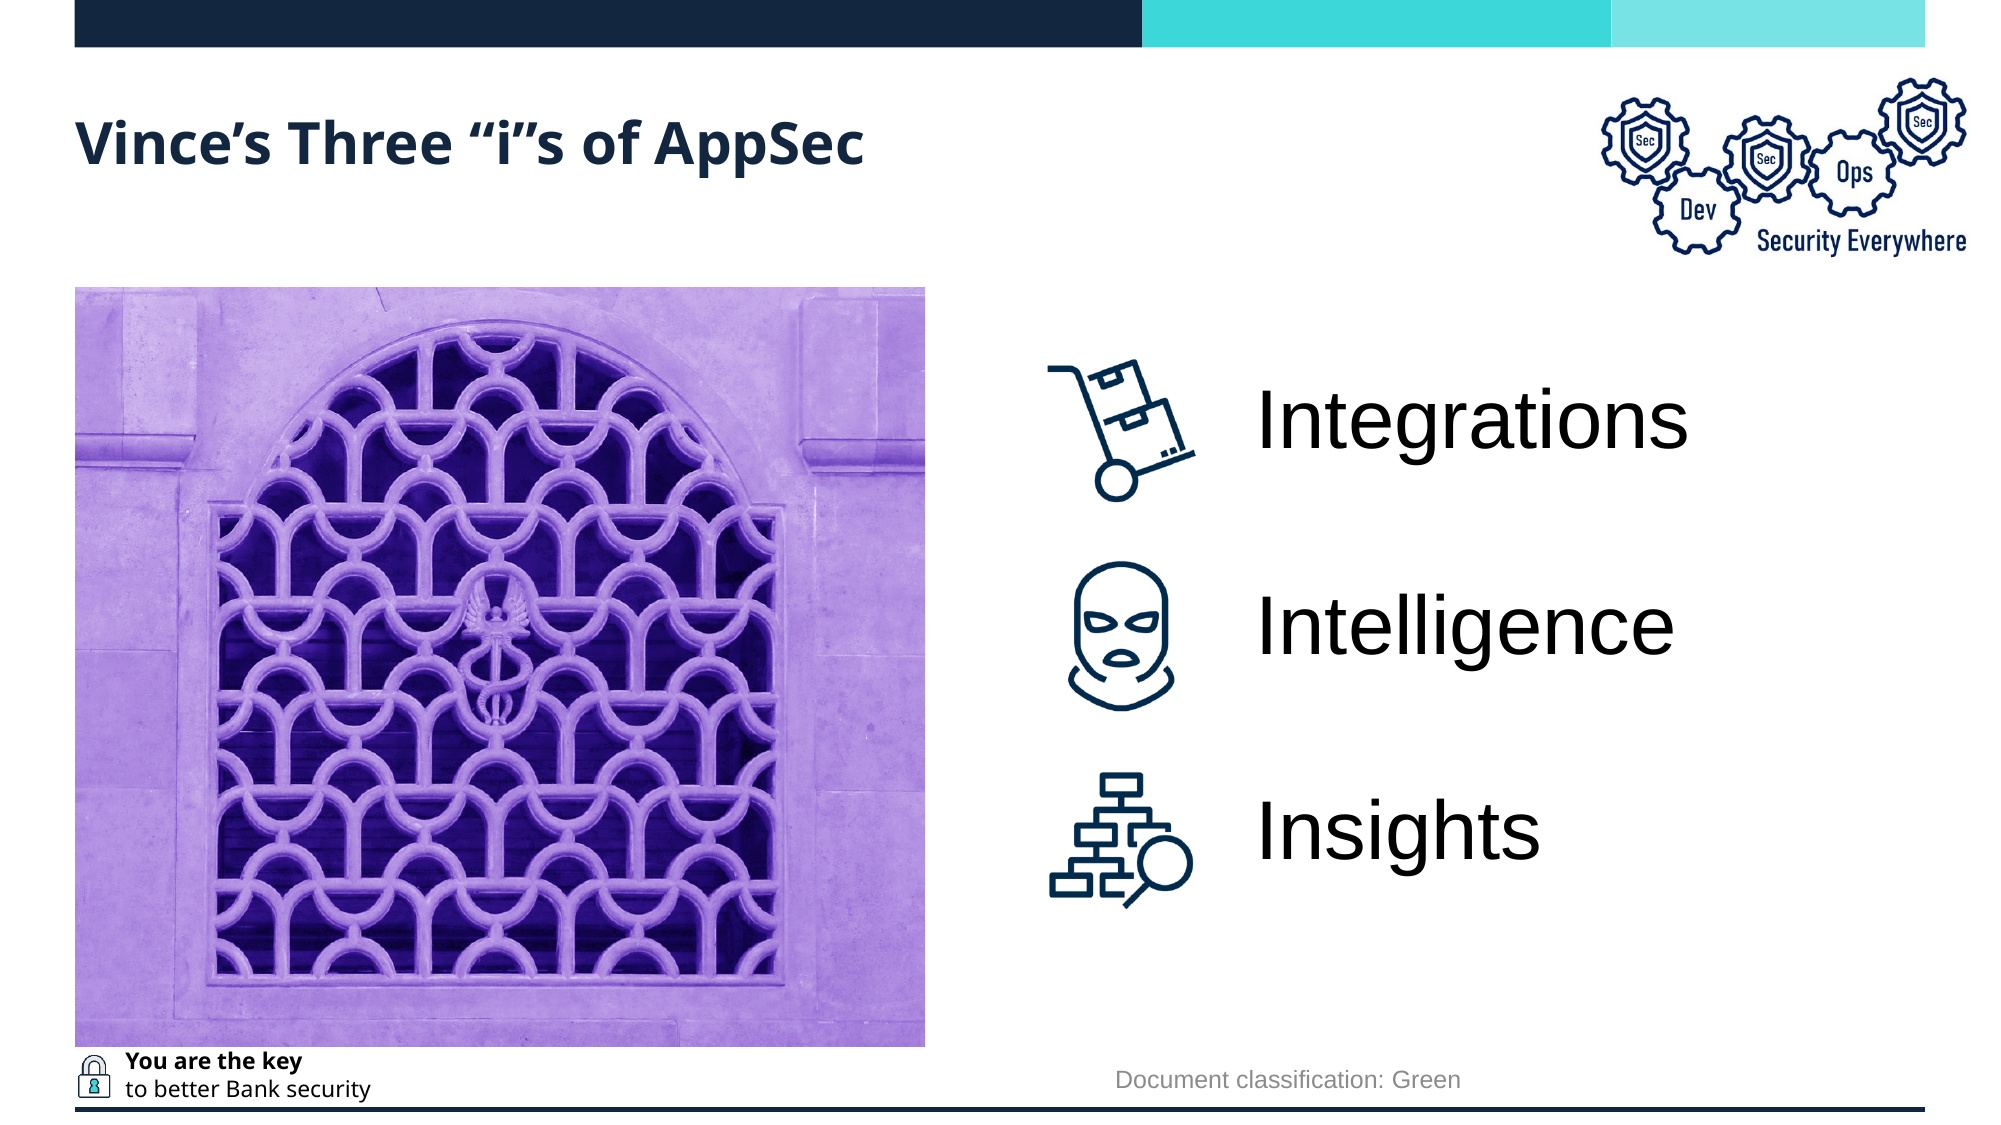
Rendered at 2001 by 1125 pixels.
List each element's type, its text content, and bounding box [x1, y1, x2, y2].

title Vince’s Three “i”s of AppSec [75, 66, 1925, 217]
picture [1591, 72, 1980, 265]
text_box Insights [1255, 776, 1945, 906]
text_box Intelligence [1255, 571, 1945, 701]
picture [1034, 754, 1208, 928]
text_box Integrations [1255, 365, 1945, 495]
picture [1034, 344, 1208, 518]
picture [1034, 549, 1208, 723]
footer Document classification: Green [825, 1046, 1752, 1110]
picture [58, 287, 926, 1112]
